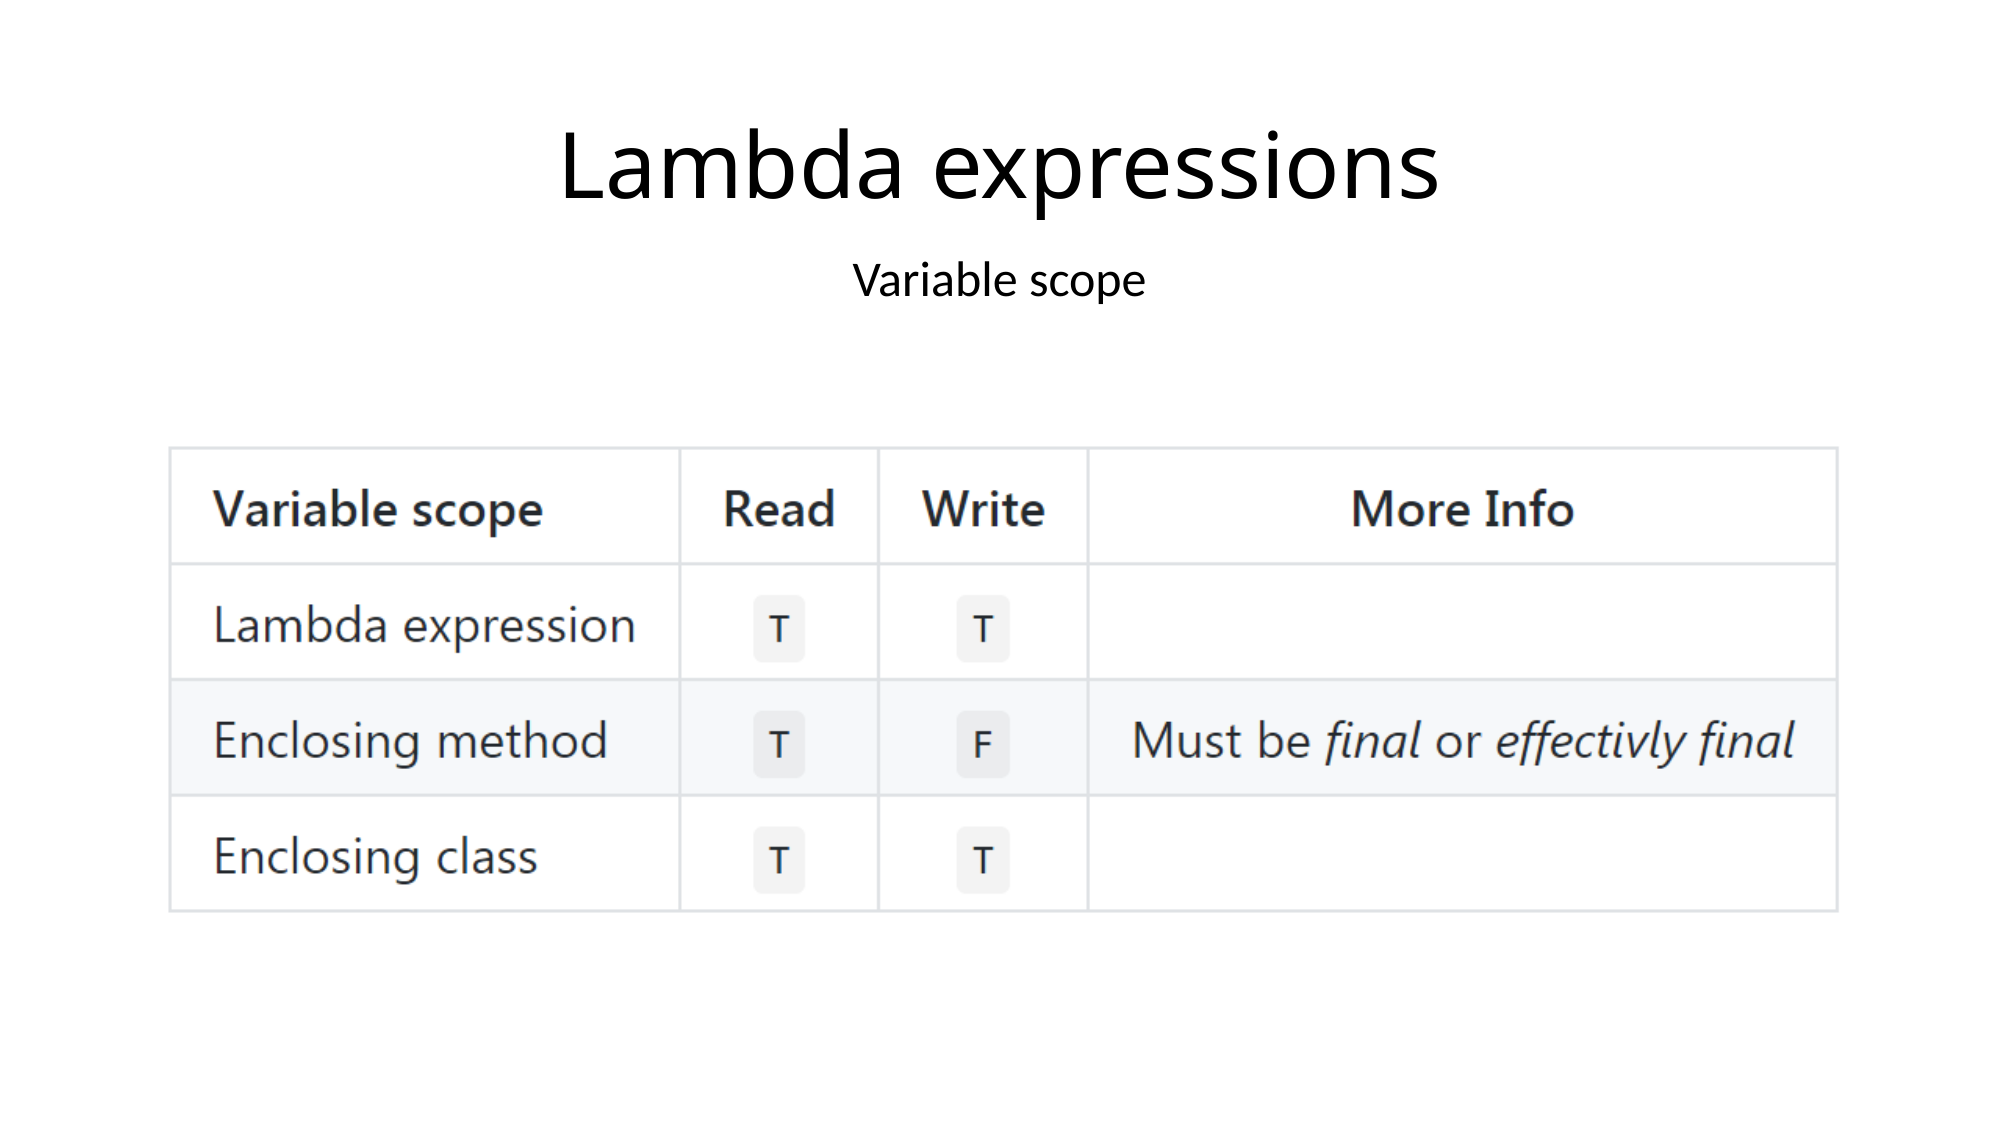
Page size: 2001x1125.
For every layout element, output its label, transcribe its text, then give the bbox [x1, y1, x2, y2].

picture [114, 428, 1886, 930]
title Lambda expressions [137, 59, 1863, 278]
text_box Variable scope [837, 239, 1162, 315]
